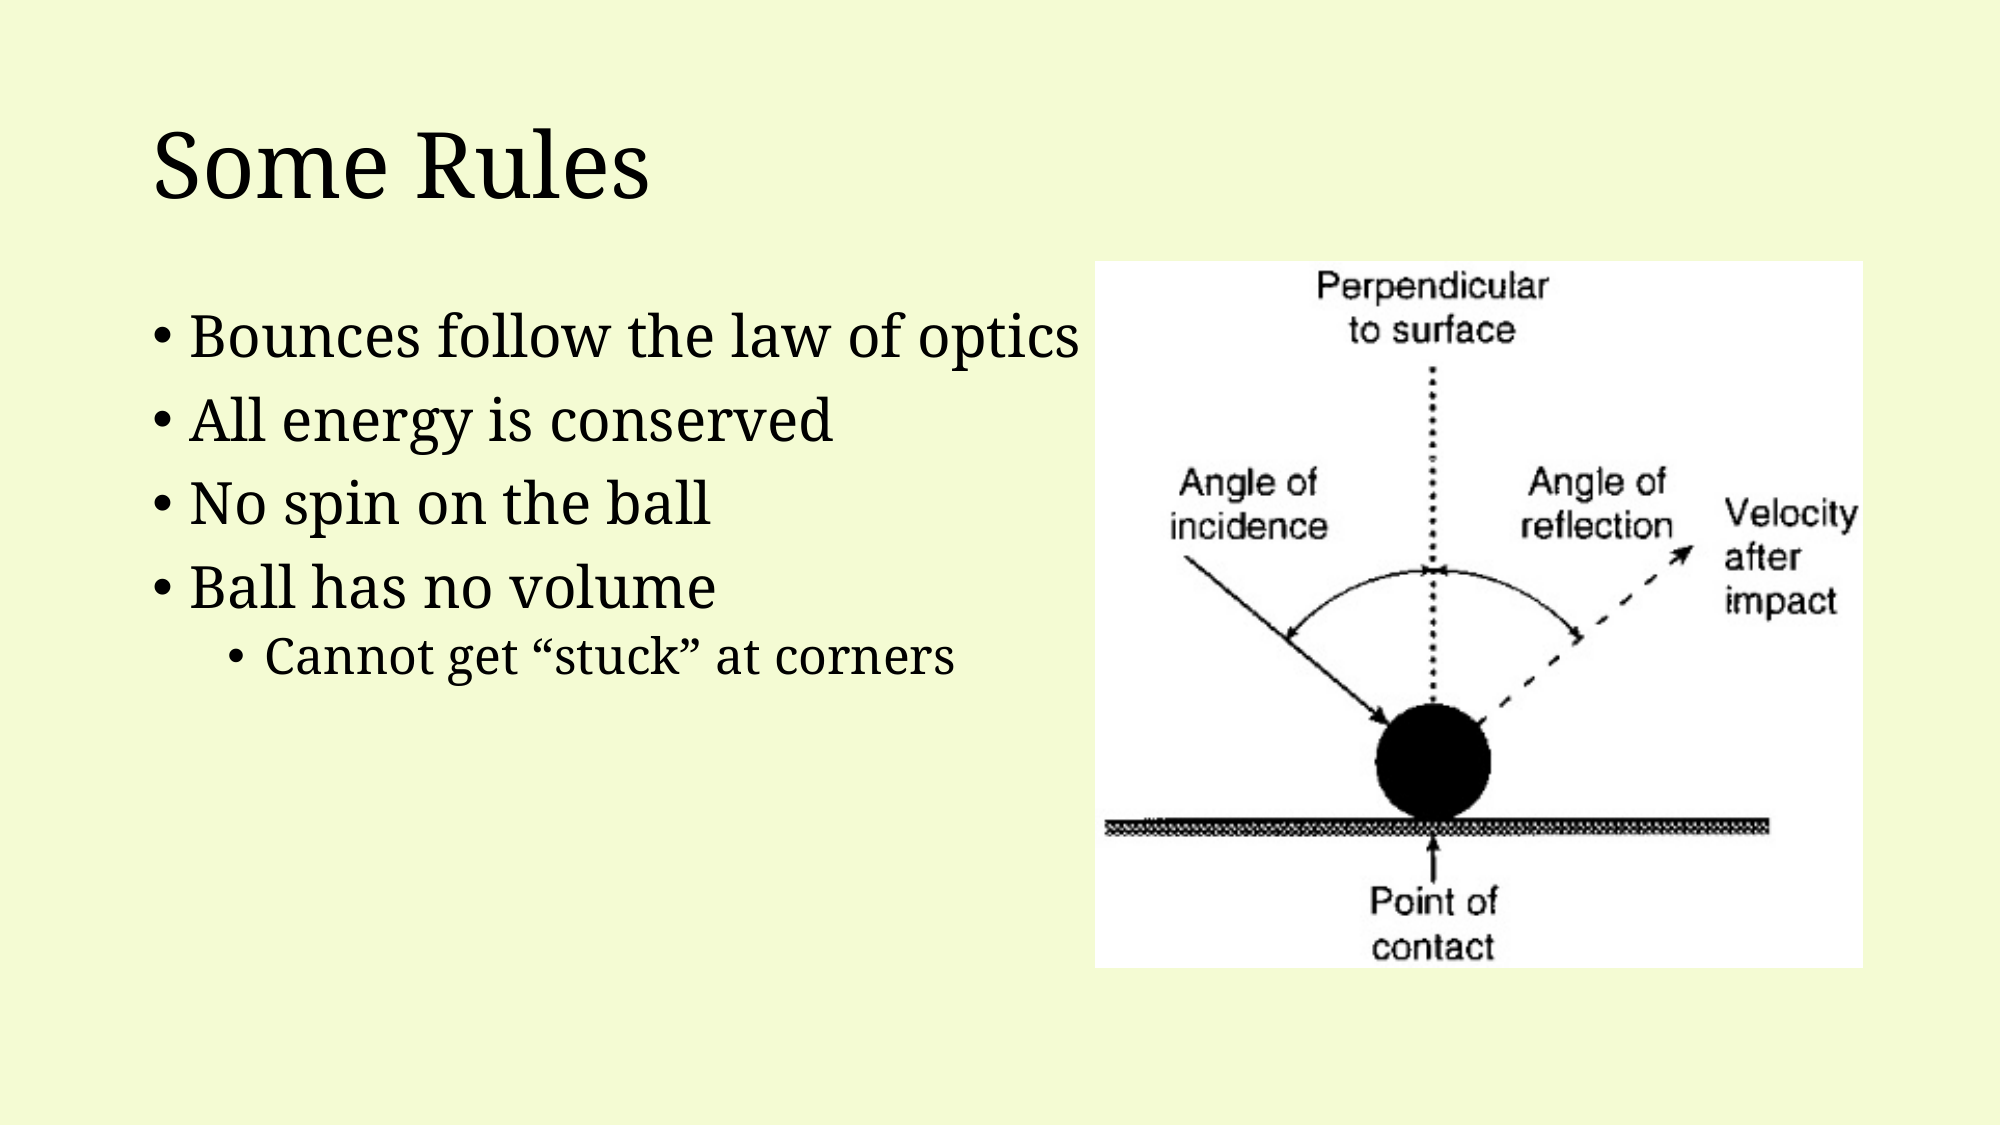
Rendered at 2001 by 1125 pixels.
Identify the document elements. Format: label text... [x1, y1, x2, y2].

title Some Rules [137, 59, 1863, 278]
list Bounces follow the law of optics All energy is conserved No spin on the ball Ball has no volume Cannot get “stuck” at corners [137, 299, 1863, 1014]
picture [1095, 261, 1863, 968]
